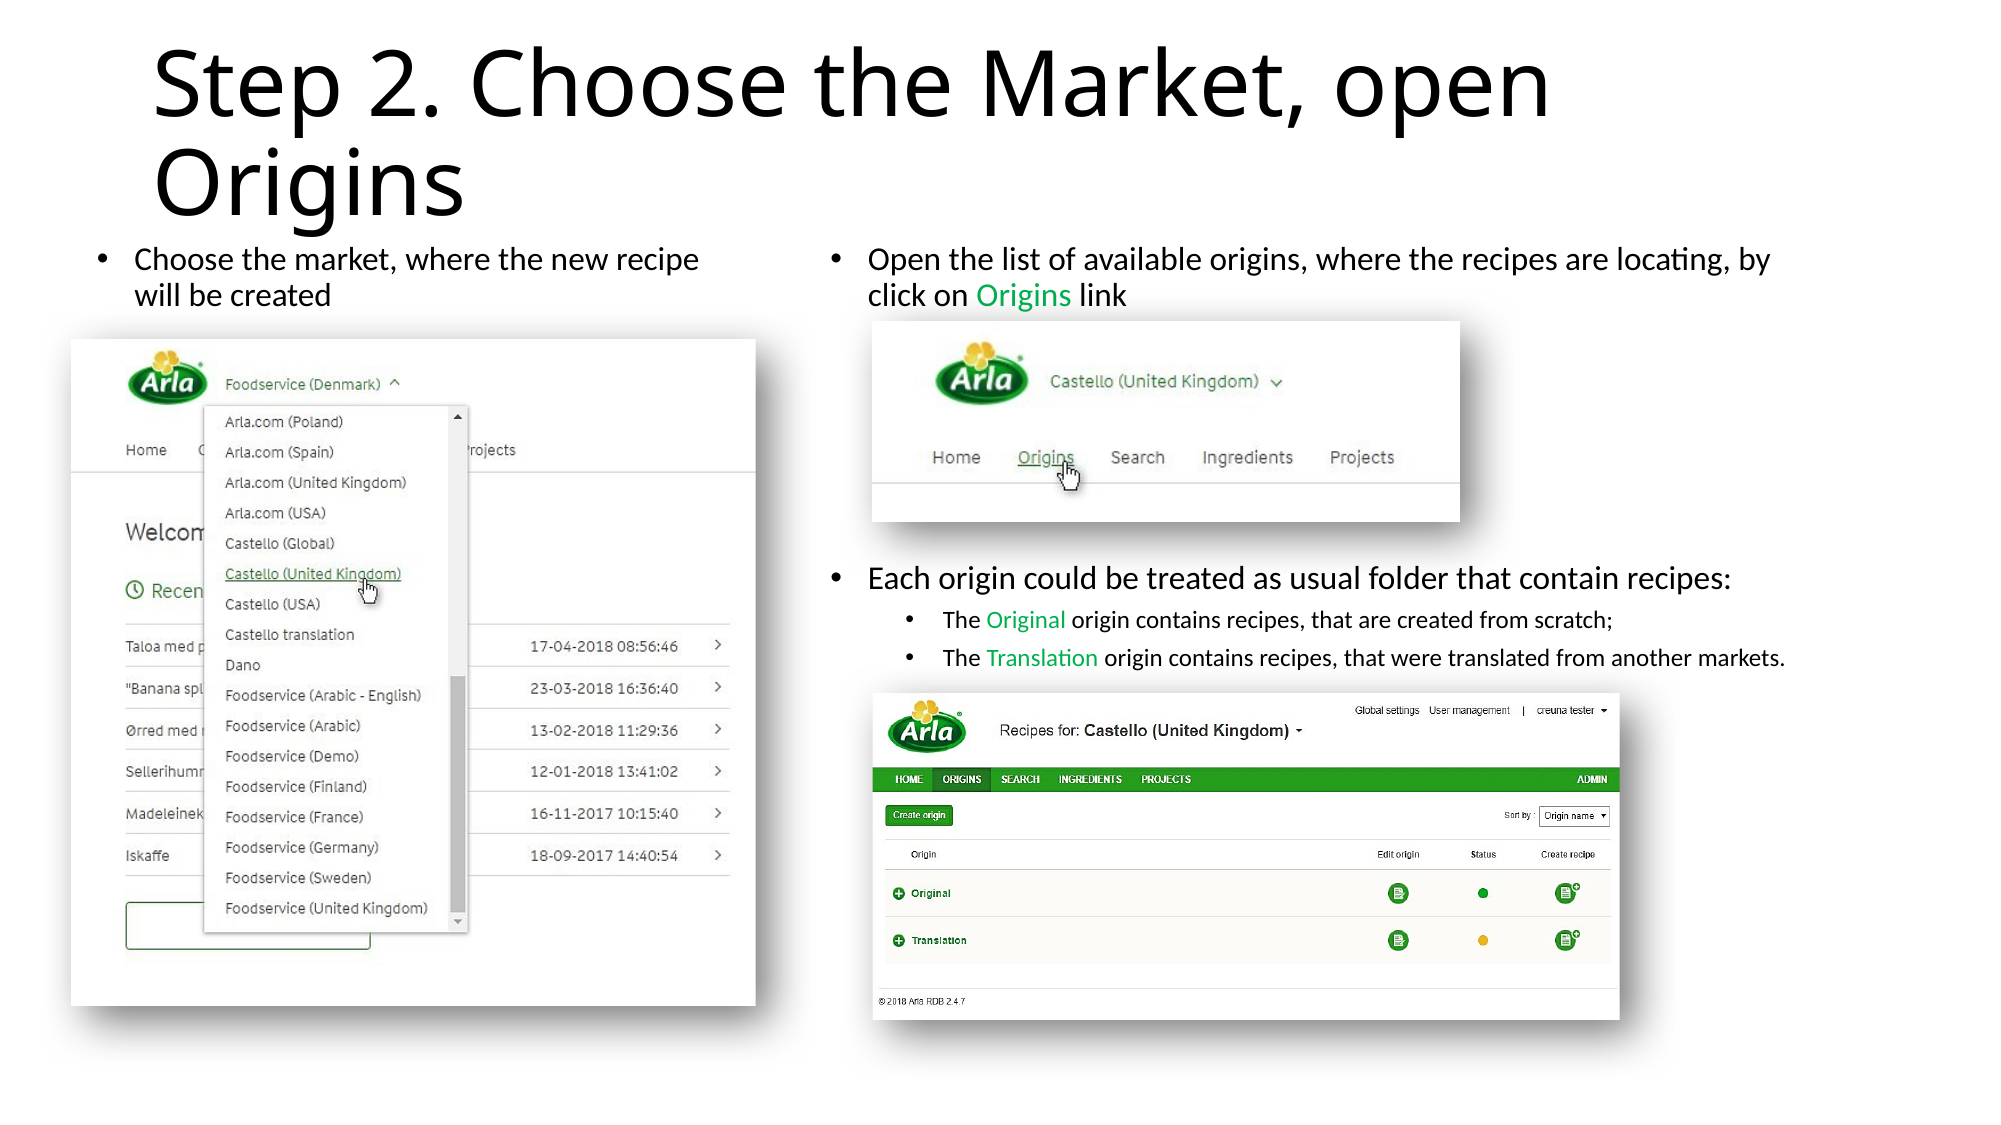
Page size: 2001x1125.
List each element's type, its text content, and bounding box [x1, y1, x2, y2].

picture [71, 339, 756, 1006]
list Open the list of available origins, where the recipes are locating, by click on Origins link Each origin could be treated as usual folder that contain recipes: The Original origin contains recipes, that are created from scratch; The Translation origin contains recipes, that were translated from another markets. [815, 234, 1803, 837]
title Step 2. Choose the Market, open Origins [137, 59, 1863, 213]
picture [872, 693, 1620, 1020]
list Choose the market, where the new recipe will be created [81, 234, 756, 331]
picture [872, 321, 1460, 522]
